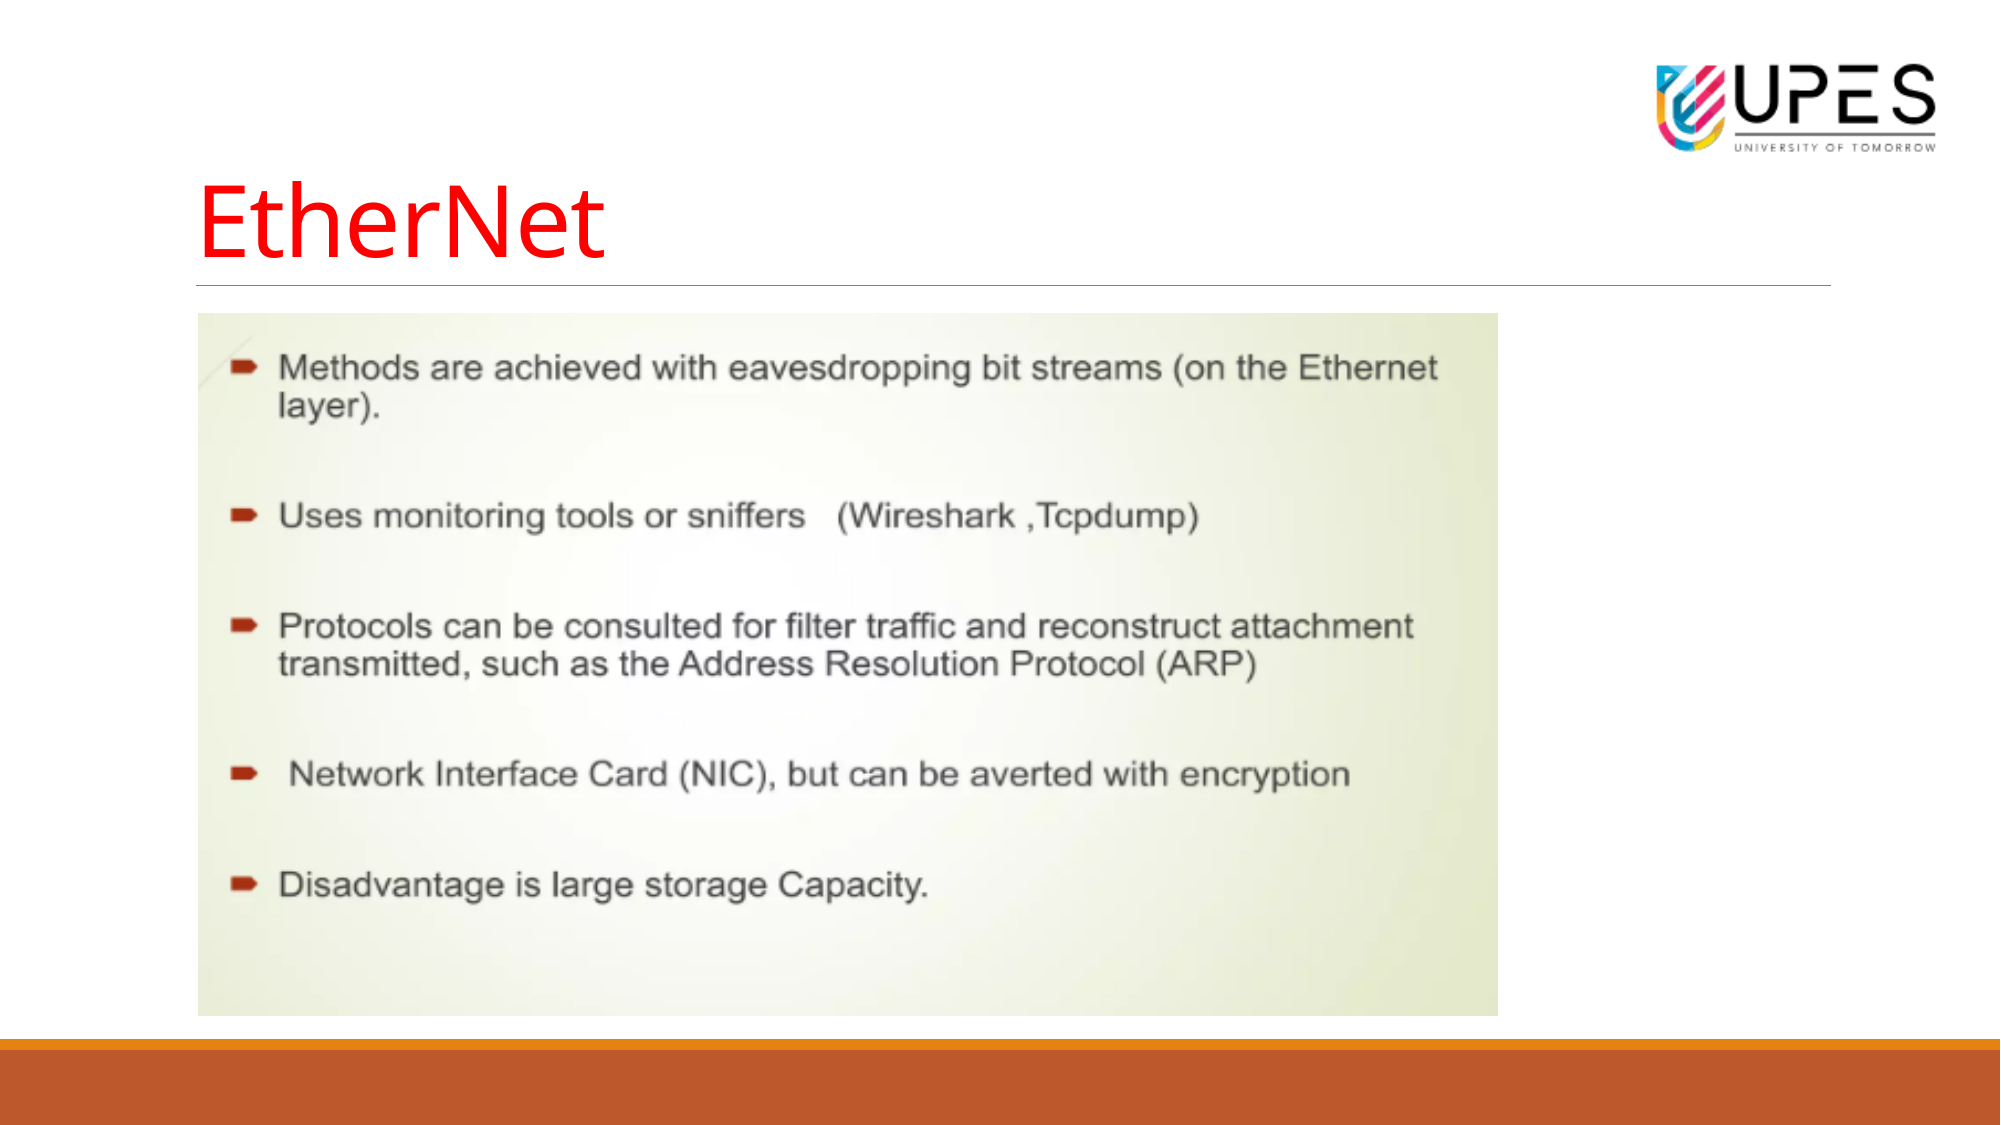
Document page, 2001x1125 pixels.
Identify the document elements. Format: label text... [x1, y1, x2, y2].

picture [1628, 46, 1963, 167]
title EtherNet [180, 47, 1830, 285]
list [198, 312, 1498, 1017]
